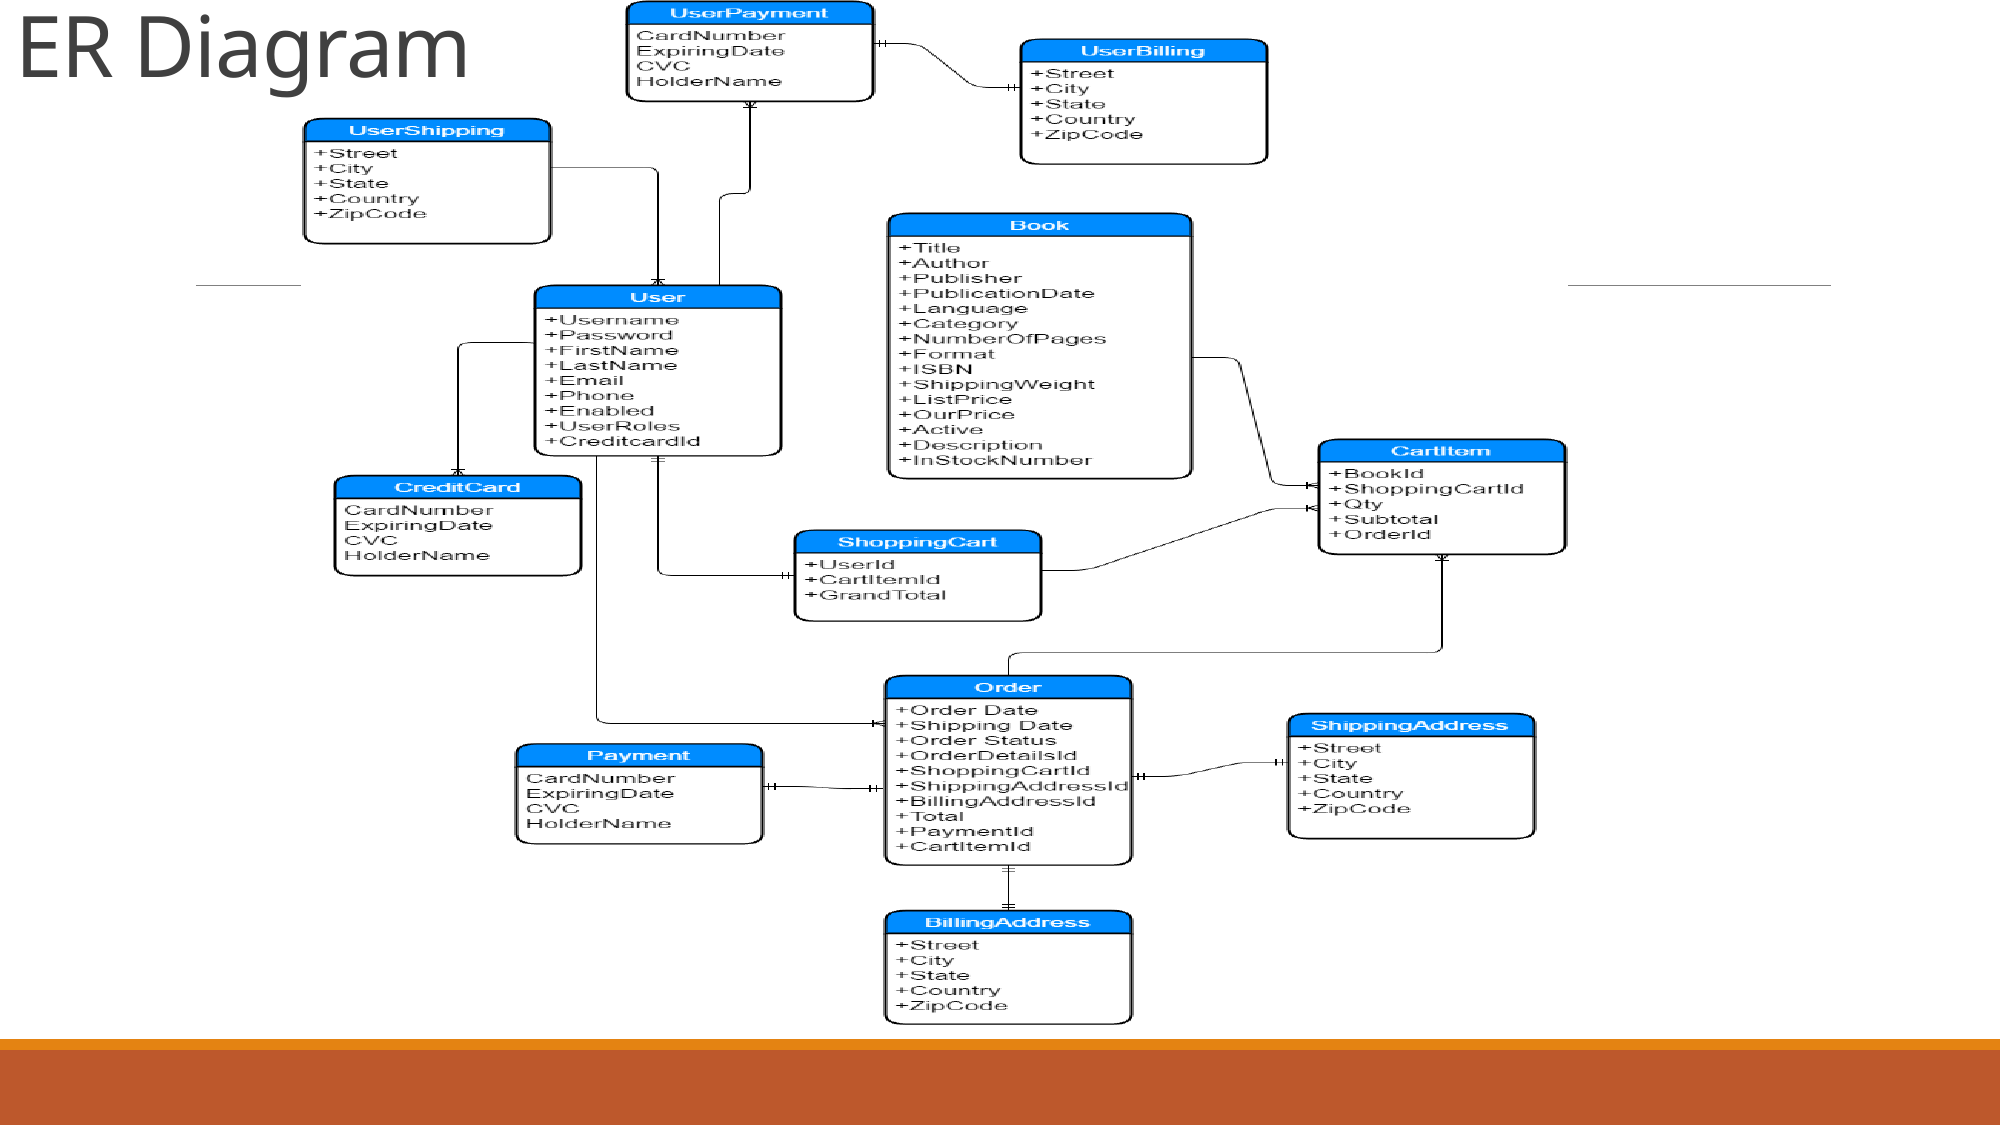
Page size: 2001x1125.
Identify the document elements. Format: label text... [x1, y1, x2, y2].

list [301, 0, 1568, 1026]
title ER Diagram [0, 0, 300, 103]
